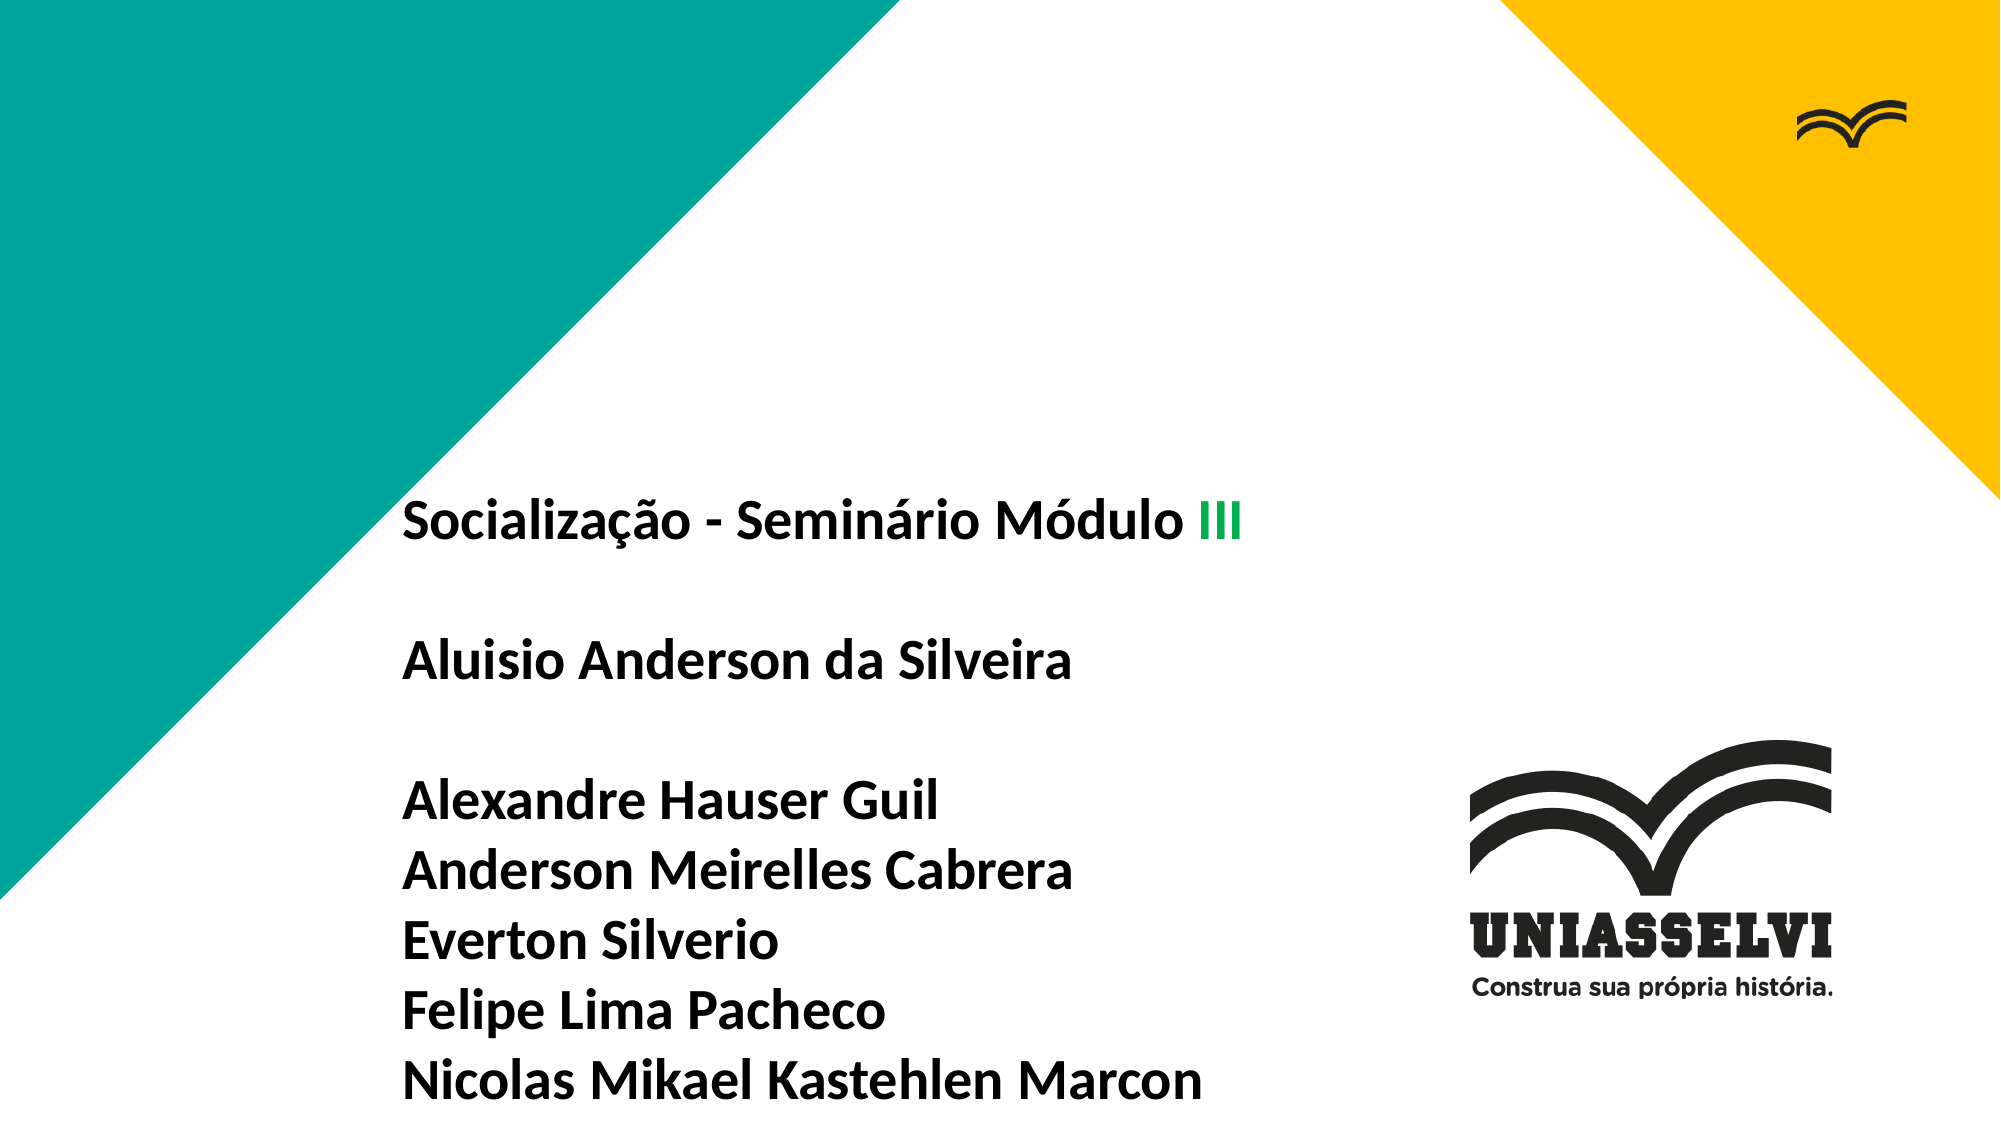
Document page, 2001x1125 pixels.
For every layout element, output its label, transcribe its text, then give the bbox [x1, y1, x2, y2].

text_box [0, 0, 900, 900]
picture [1469, 740, 1833, 1000]
picture [1797, 100, 1907, 152]
text_box Socialização - Seminário Módulo III Aluisio Anderson da Silveira Alexandre Hauser Guil Anderson Meirelles Cabrera Everton Silverio Felipe Lima Pacheco Nicolas Mikael Kastehlen Marcon [387, 473, 1513, 1119]
text_box [1500, 0, 2000, 500]
